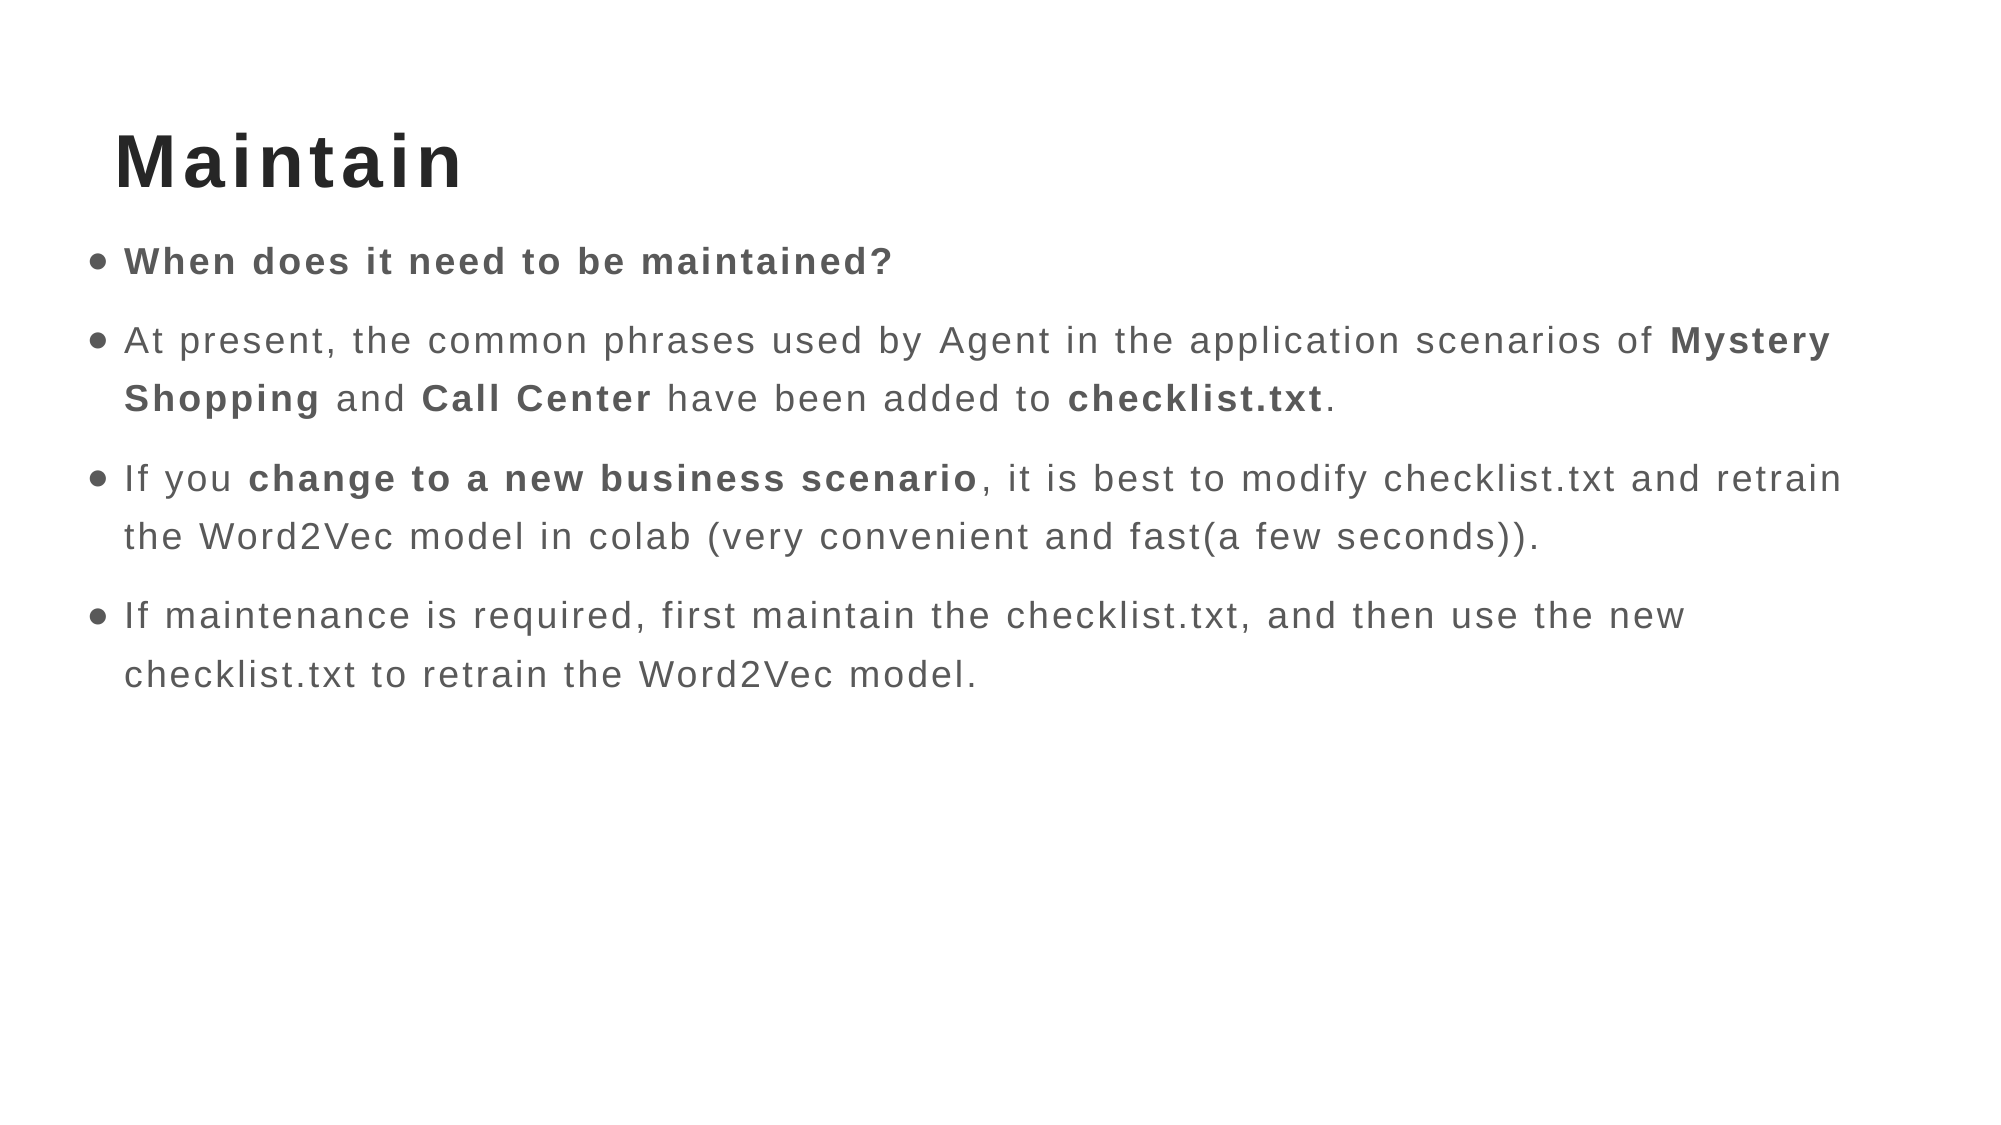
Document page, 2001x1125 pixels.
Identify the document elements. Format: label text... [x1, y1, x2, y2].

title Maintain [99, 99, 1900, 216]
list When does it need to be maintained? At present, the common phrases used by Agent in the application scenarios of Mystery Shopping and Call Center have been added to checklist.txt. If you change to a new business scenario, it is best to modify checklist.txt and retrain the Word2Vec model in colab (very convenient and fast(a few seconds)). If maintenance is required, first maintain the checklist.txt, and then use the new checklist.txt to retrain the Word2Vec model. [71, 215, 1872, 997]
